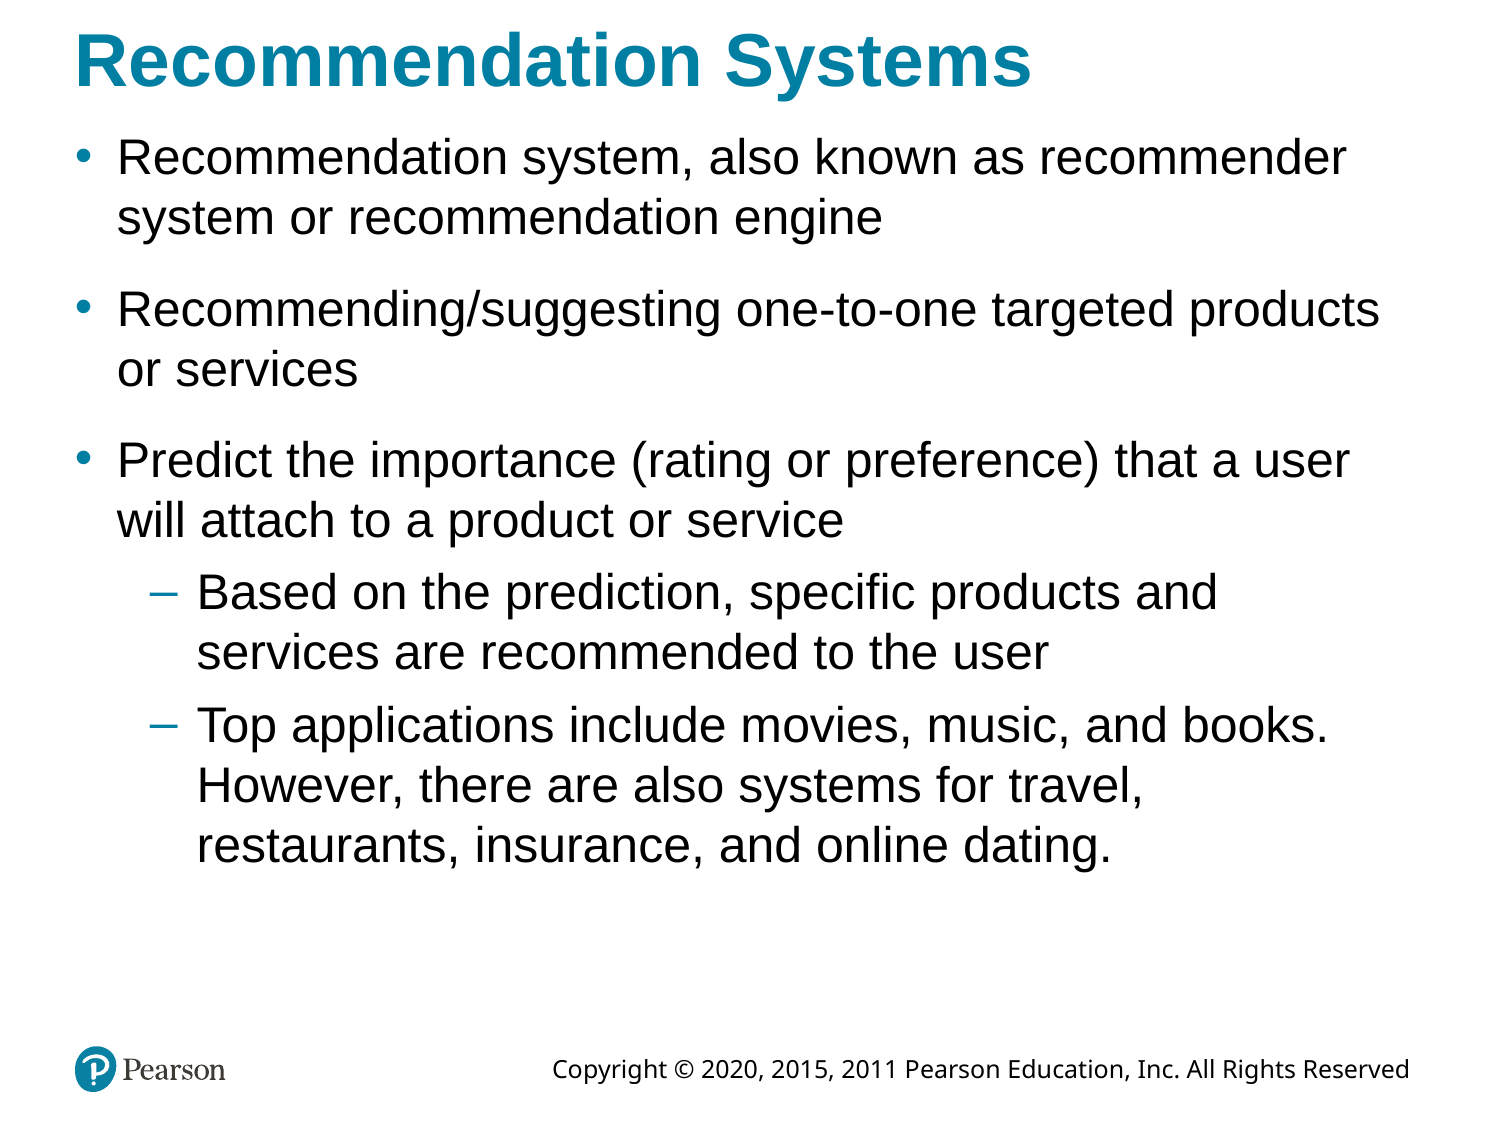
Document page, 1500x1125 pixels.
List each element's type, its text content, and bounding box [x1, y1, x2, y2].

title Recommendation Systems [74, 0, 1413, 102]
list Recommendation system, also known as recommender system or recommendation engine Recommending/suggesting one-to-one targeted products or services Predict the importance (rating or preference) that a user will attach to a product or service Based on the prediction, specific products and services are recommended to the user Top applications include movies, music, and books. However, there are also systems for travel, restaurants, insurance, and online dating. [74, 125, 1413, 873]
